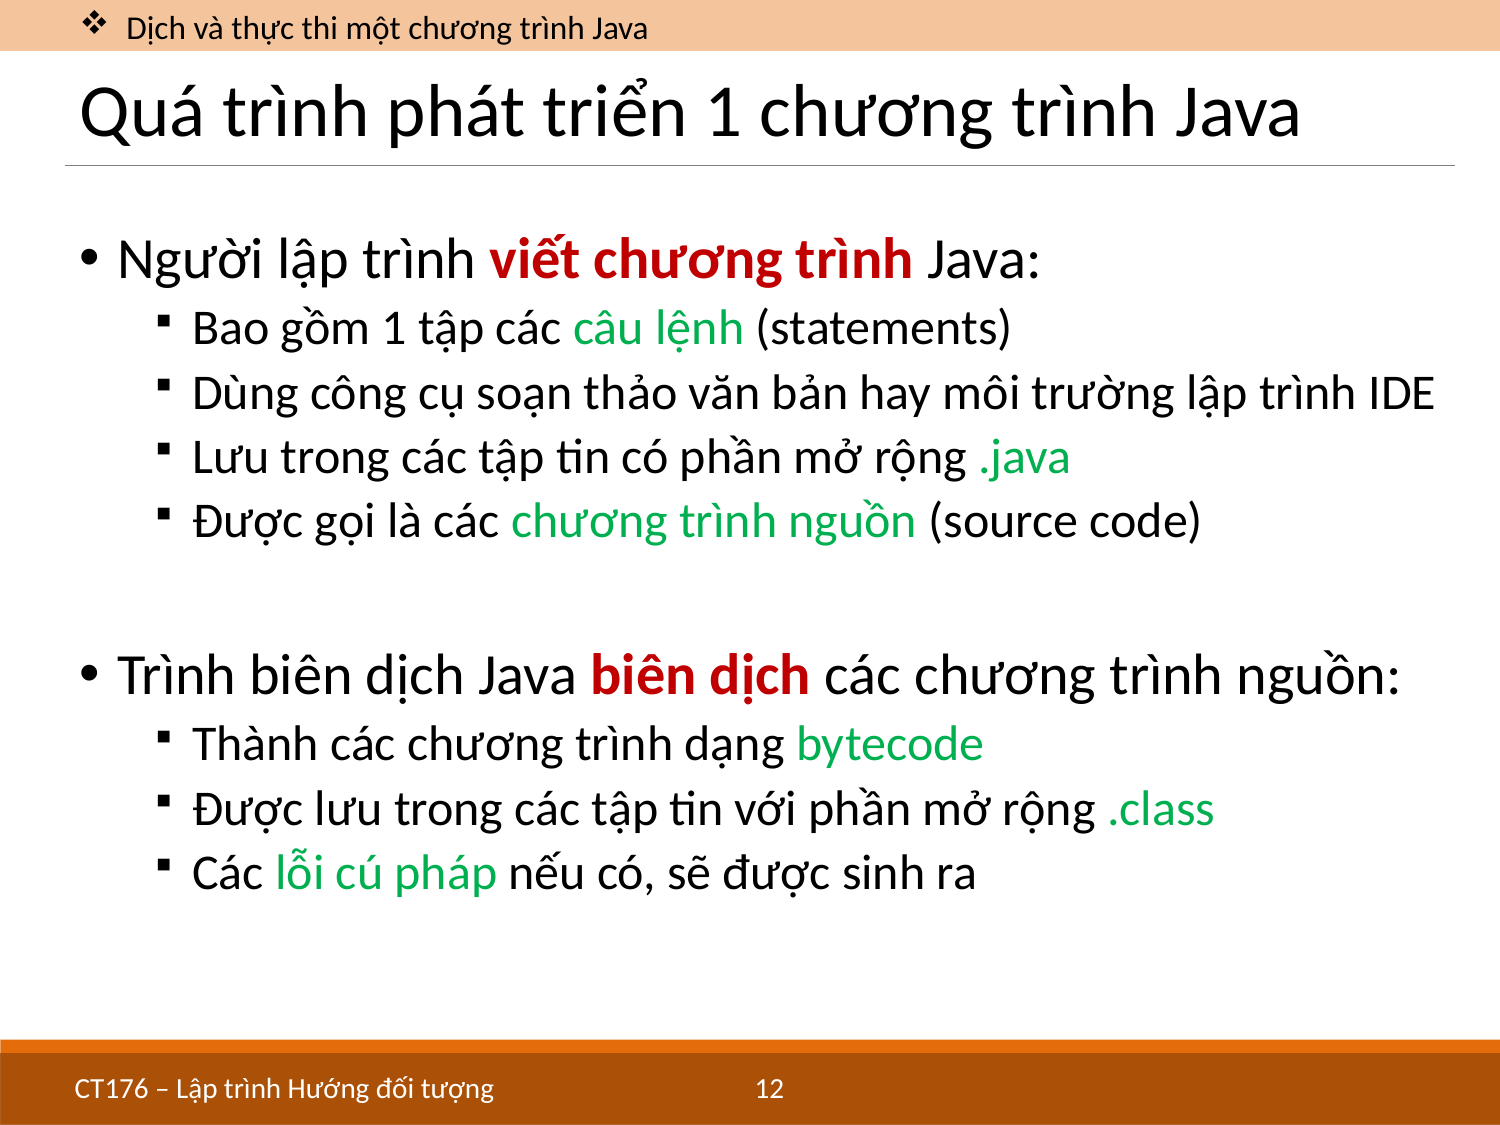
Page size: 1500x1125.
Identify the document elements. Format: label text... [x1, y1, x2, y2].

list Người lập trình viết chương trình Java: Bao gồm 1 tập các câu lệnh (statements) Dùng công cụ soạn thảo văn bản hay môi trường lập trình IDE Lưu trong các tập tin có phần mở rộng .java Được gọi là các chương trình nguồn (source code) Trình biên dịch Java biên dịch các chương trình nguồn: Thành các chương trình dạng bytecode Được lưu trong các tập tin với phần mở rộng .class Các lỗi cú pháp nếu có, sẽ được sinh ra [64, 220, 1455, 1024]
title Quá trình phát triển 1 chương trình Java [64, 59, 1455, 165]
slide_number Dịch và thực thi một chương trình Java [64, 3, 1455, 50]
